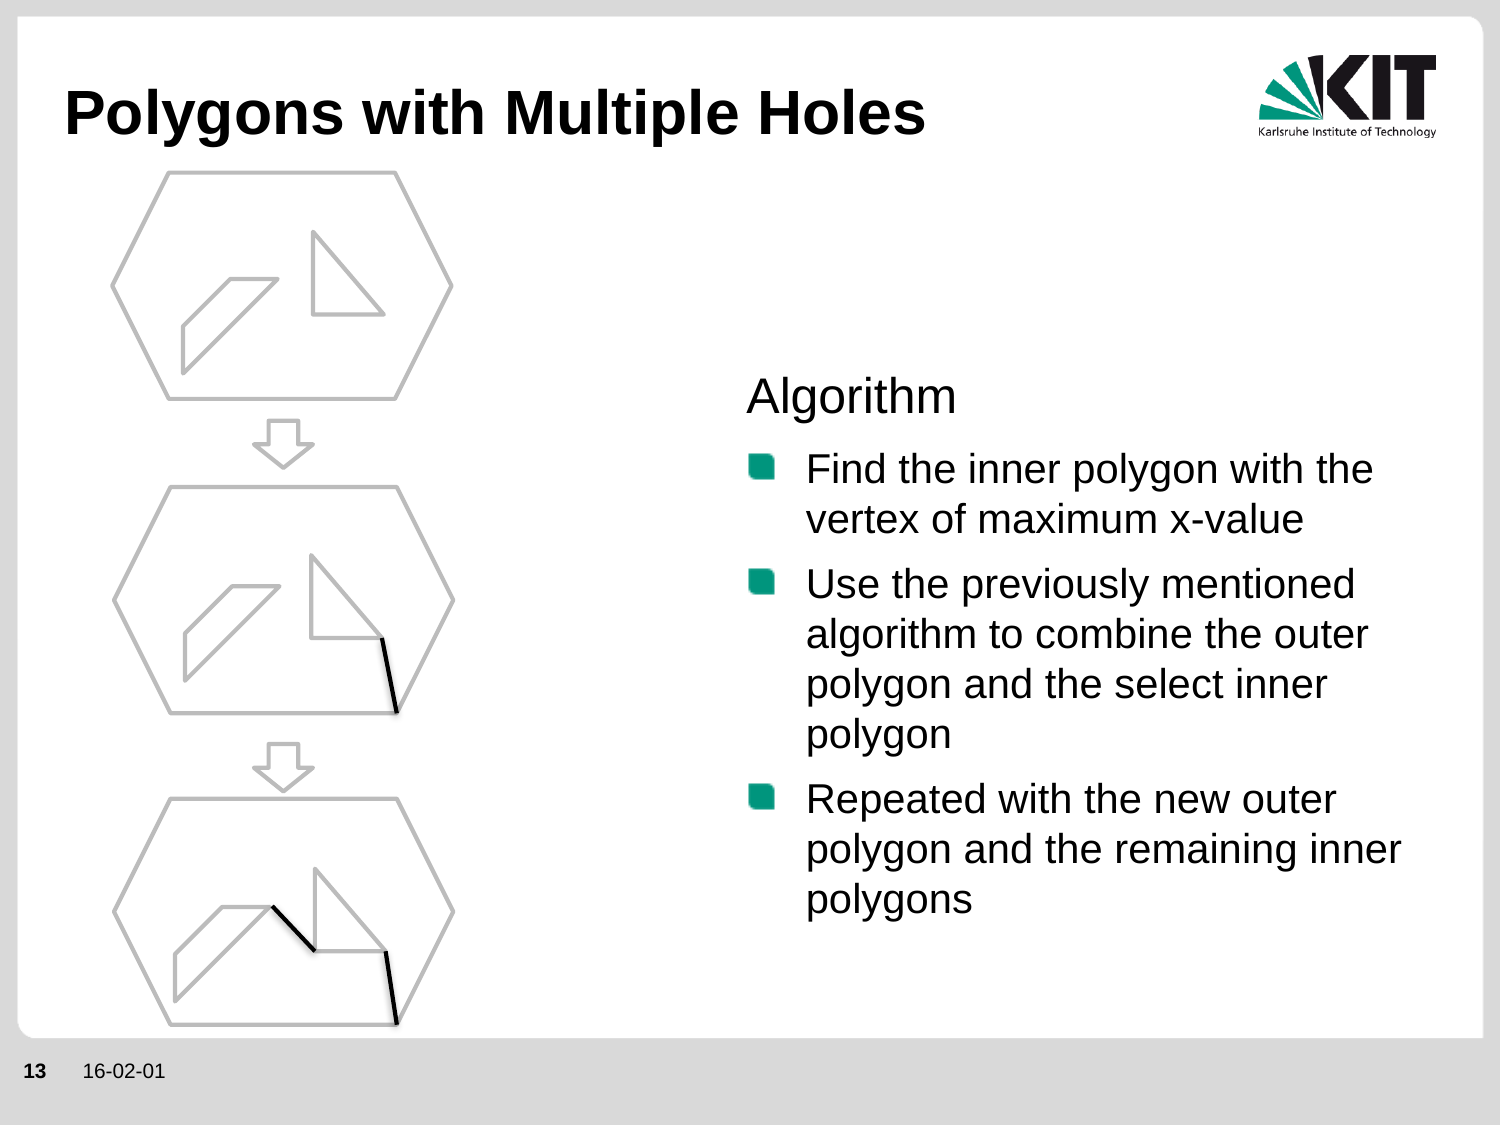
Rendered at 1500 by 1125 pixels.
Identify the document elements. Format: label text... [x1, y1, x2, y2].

text_box Algorithm [746, 329, 1238, 424]
text_box [251, 418, 315, 470]
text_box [385, 951, 398, 1025]
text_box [271, 905, 316, 952]
text_box [112, 796, 456, 1027]
text_box [312, 866, 387, 954]
text_box [180, 276, 280, 376]
text_box [309, 553, 384, 641]
picture [0, 0, 1500, 1125]
text_box [182, 584, 282, 683]
text_box [172, 904, 270, 1004]
text_box [310, 229, 386, 317]
text_box [251, 741, 315, 794]
text_box [112, 484, 456, 716]
list Find the inner polygon with the vertex of maximum x-value Use the previously mentioned algorithm to combine the outer polygon and the select inner polygon Repeated with the new outer polygon and the remaining inner polygons [747, 441, 1448, 946]
text_box [110, 170, 454, 401]
title Polygons with Multiple Holes [63, 54, 1199, 148]
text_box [381, 637, 397, 714]
